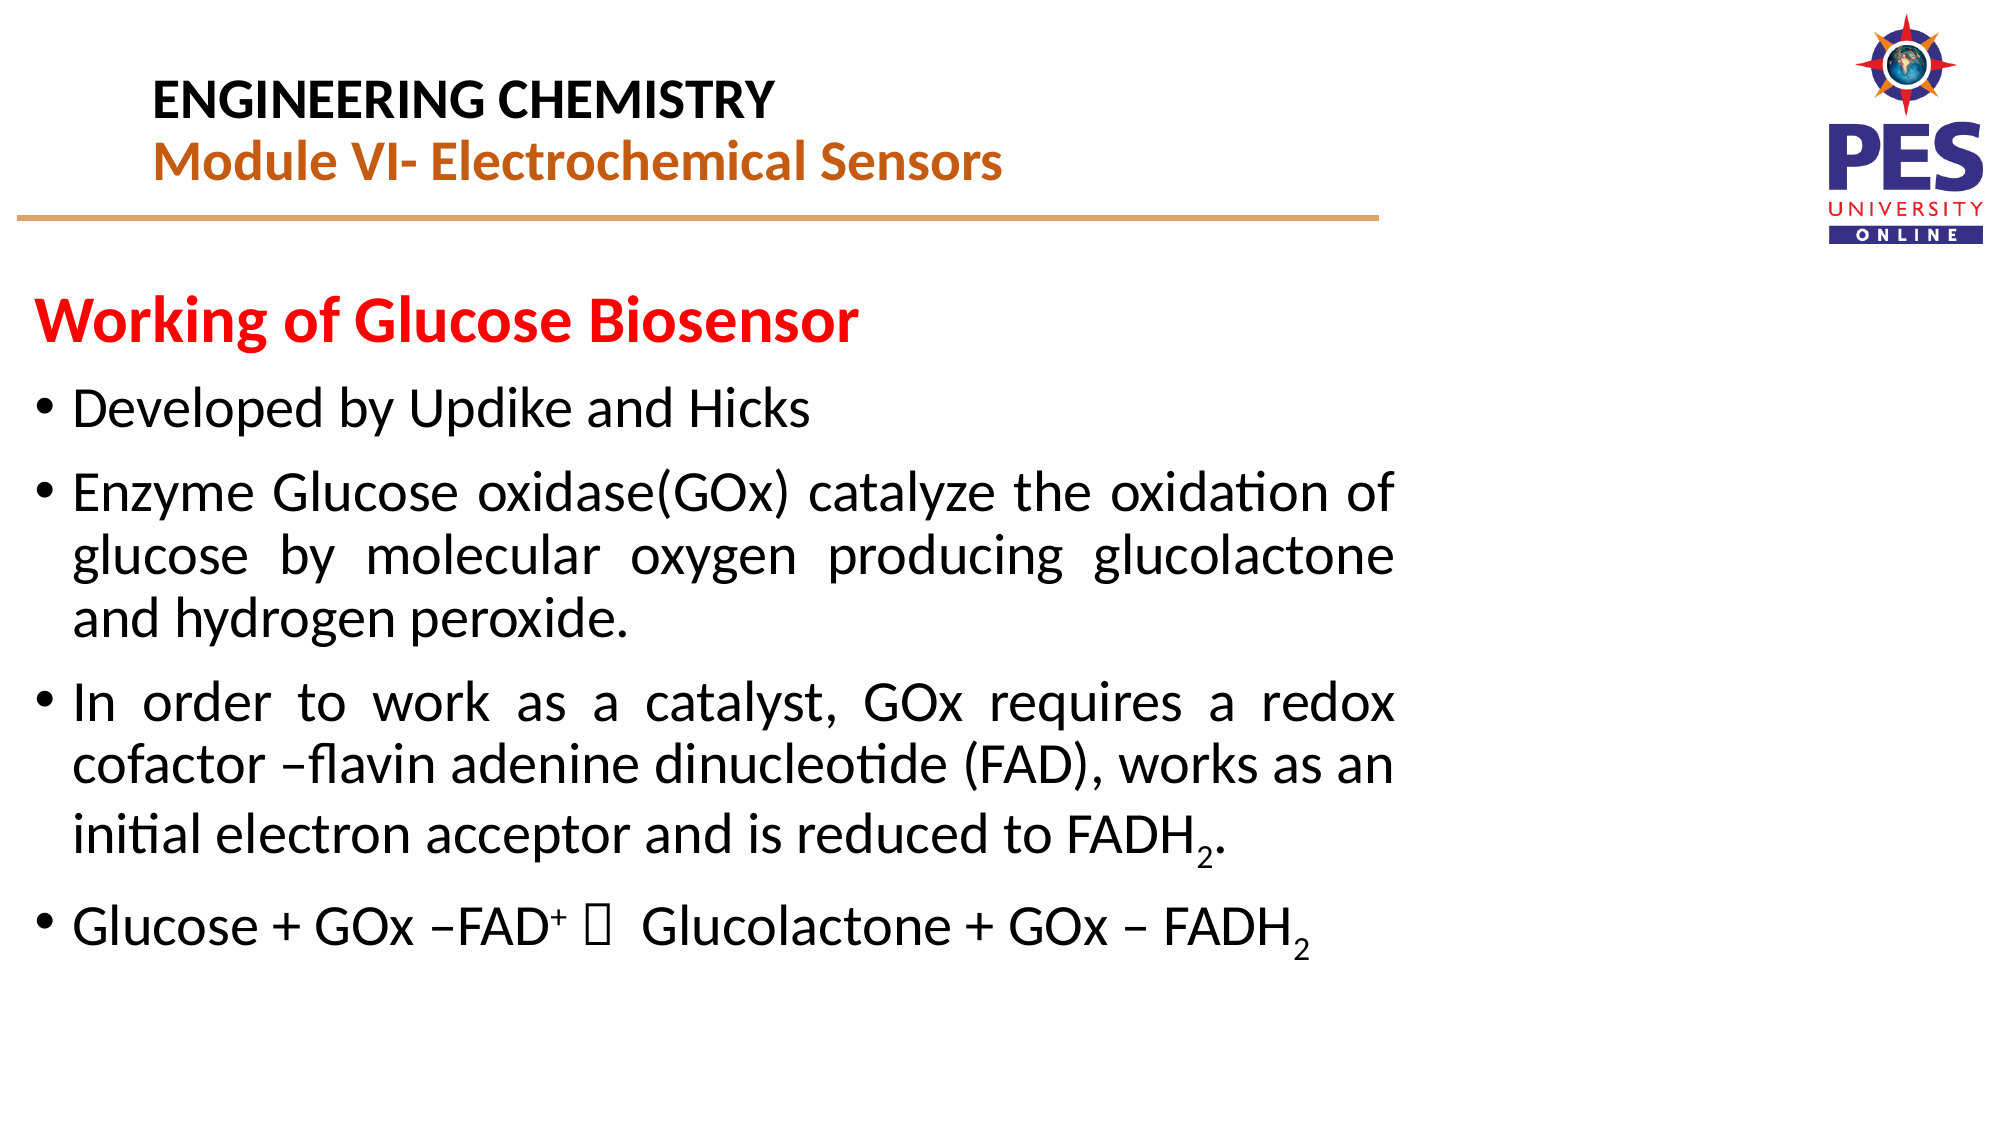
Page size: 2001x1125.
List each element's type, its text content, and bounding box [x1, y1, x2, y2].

picture [1829, 13, 1983, 244]
list Working of Glucose Biosensor Developed by Updike and Hicks Enzyme Glucose oxidase(GOx) catalyze the oxidation of glucose by molecular oxygen producing glucolactone and hydrogen peroxide. In order to work as a catalyst, GOx requires a redox cofactor –flavin adenine dinucleotide (FAD), works as an initial electron acceptor and is reduced to FADH2. Glucose + GOx –FAD+  Glucolactone + GOx – FADH2 [19, 277, 1412, 995]
title ENGINEERING CHEMISTRY Module VI- Electrochemical Sensors [137, 59, 1863, 278]
